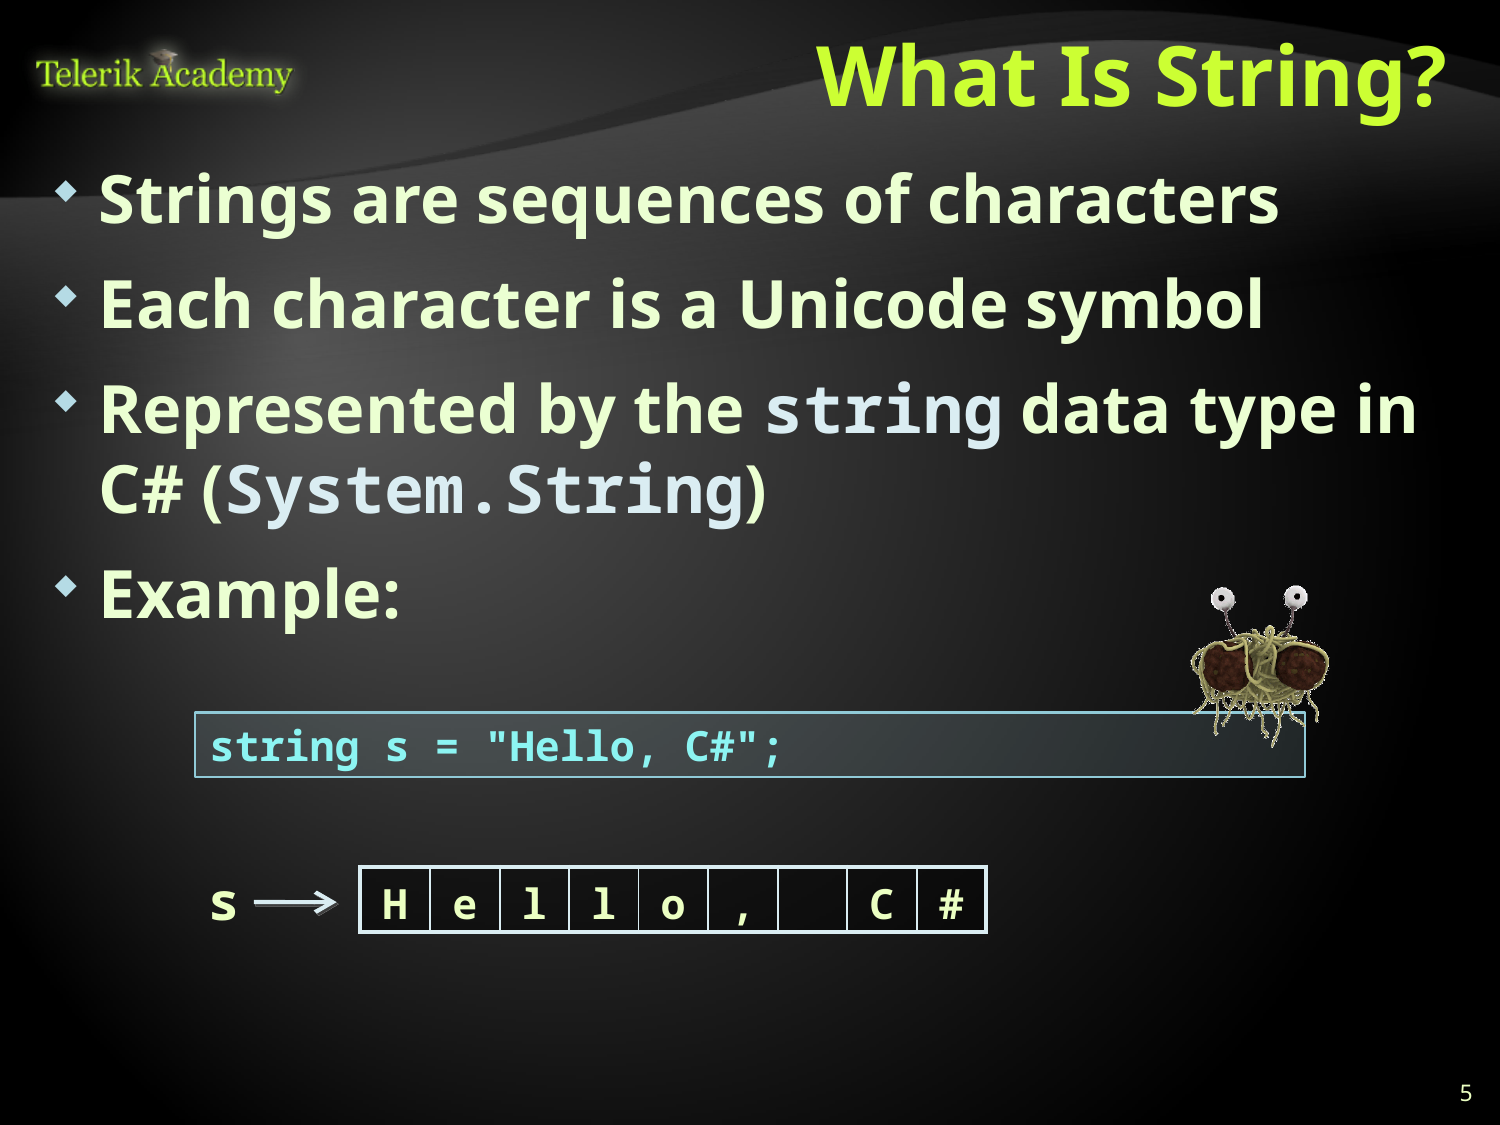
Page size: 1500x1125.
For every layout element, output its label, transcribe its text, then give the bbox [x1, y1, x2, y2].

table_header H [362, 869, 429, 930]
list Strings are sequences of characters Each character is a Unicode symbol Represented by the string data type in C# (System.String) Example: [37, 149, 1463, 1100]
table_header e [431, 869, 499, 930]
table_header o [639, 869, 707, 930]
table_header C [848, 869, 916, 930]
text_box [255, 890, 337, 914]
text_box string s = "Hello, C#"; [194, 712, 1306, 778]
text_box s [193, 860, 255, 939]
table_header l [570, 869, 638, 930]
table_header # [918, 869, 984, 930]
table_header l [501, 869, 568, 930]
picture [0, 0, 1500, 1125]
table_header , [709, 869, 777, 930]
title What Is String? [300, 12, 1463, 149]
table_header [779, 869, 846, 930]
slide_number 5 [1412, 1074, 1488, 1113]
